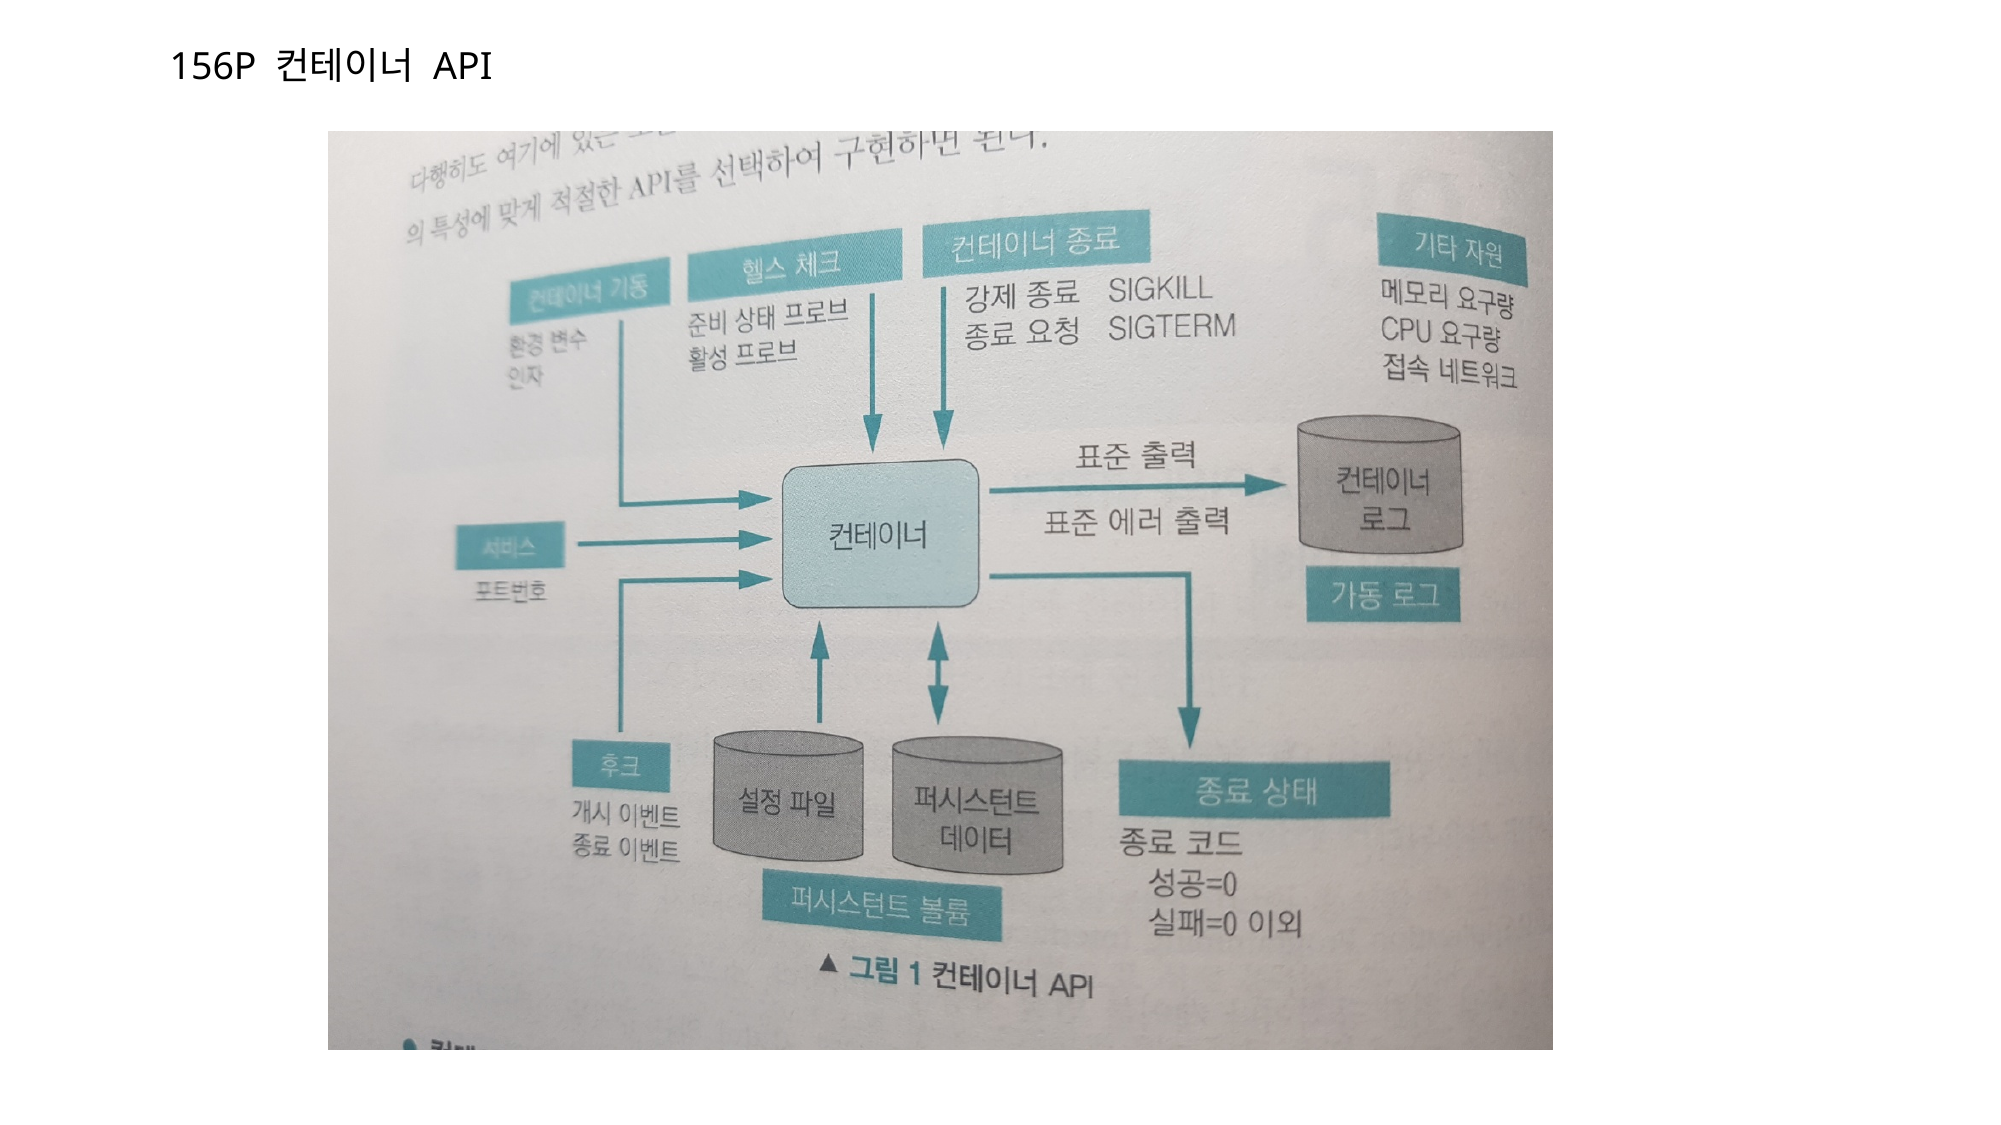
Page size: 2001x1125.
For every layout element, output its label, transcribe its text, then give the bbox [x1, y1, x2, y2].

picture [328, 131, 1554, 1050]
text_box 156P 컨테이너 API [154, 34, 802, 95]
